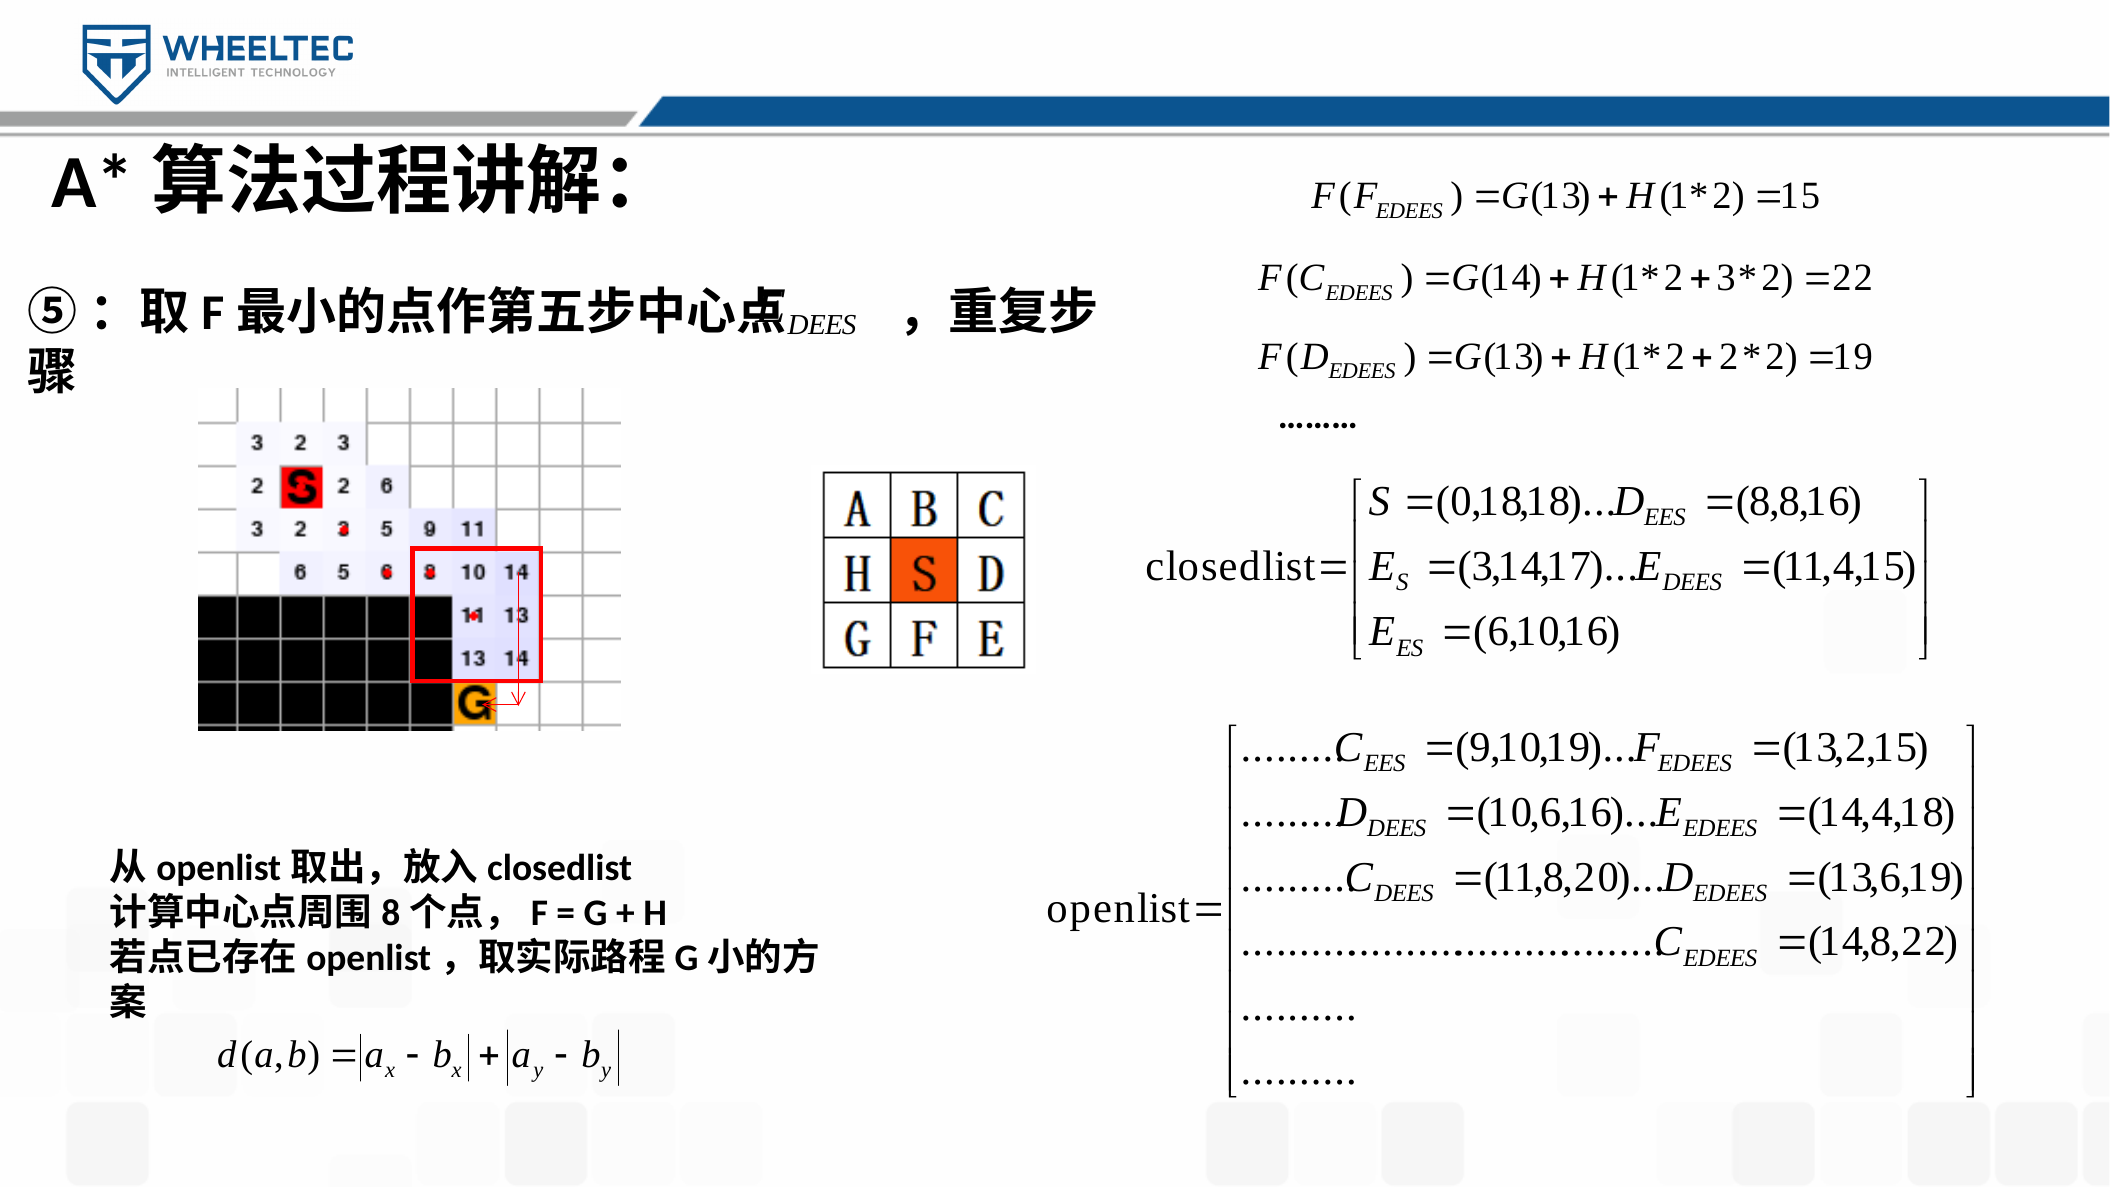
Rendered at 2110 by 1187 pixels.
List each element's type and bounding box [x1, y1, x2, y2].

picture [811, 465, 1036, 674]
text_box [1250, 330, 1878, 389]
text_box [1304, 170, 1825, 229]
text_box [198, 388, 621, 731]
text_box [0, 0, 2110, 1187]
text_box [211, 1022, 629, 1093]
text_box [1251, 251, 1878, 310]
text_box [1139, 469, 1943, 670]
text_box [1040, 716, 1989, 1107]
text_box [746, 272, 872, 348]
